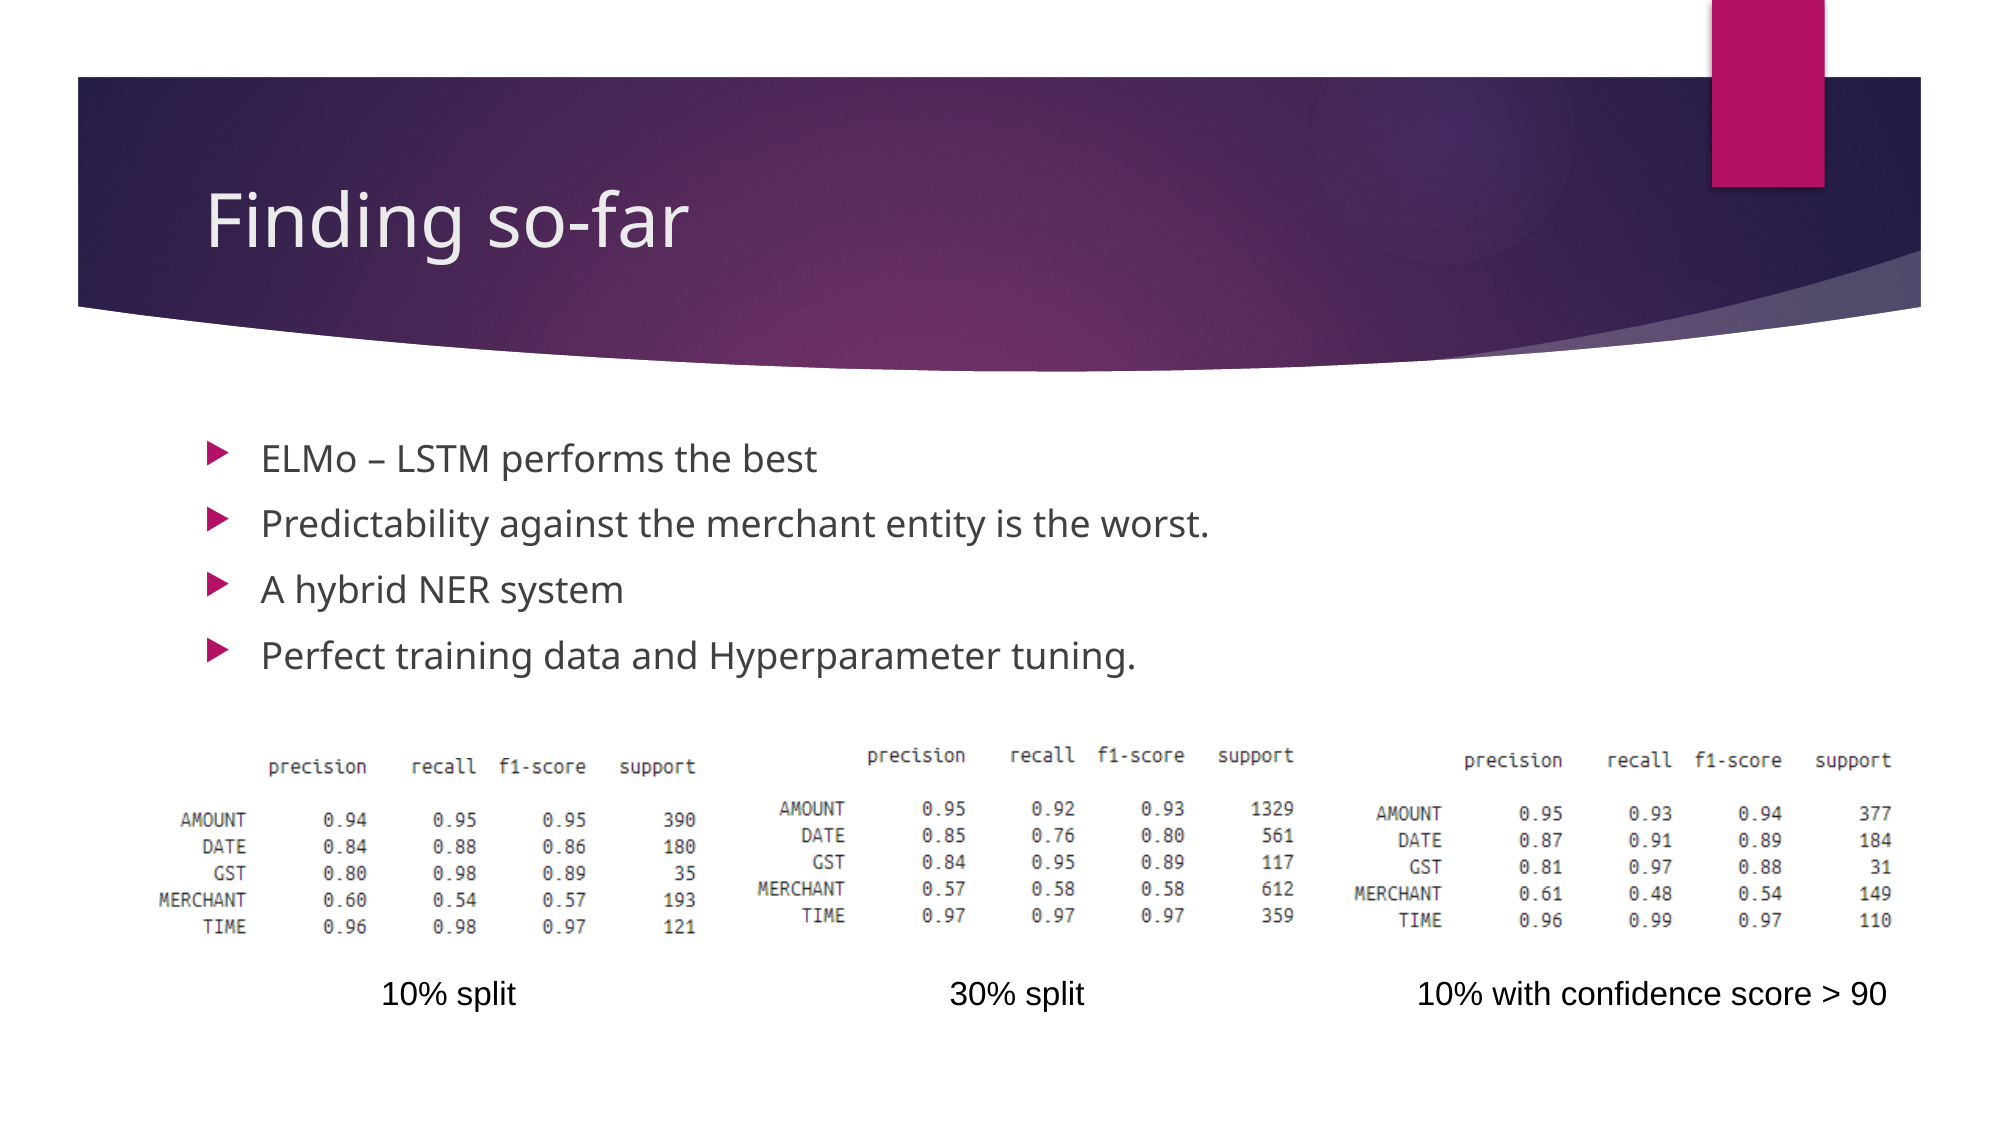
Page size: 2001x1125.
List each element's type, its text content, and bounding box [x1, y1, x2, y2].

picture [747, 742, 1307, 933]
list ELMo – LSTM performs the best Predictability against the merchant entity is the worst. A hybrid NER system Perfect training data and Hyperparameter tuning. [189, 427, 1638, 988]
picture [159, 758, 704, 951]
picture [1350, 746, 1903, 943]
text_box 10% split 30% split 10% with confidence score > 90 [255, 965, 1962, 1020]
title Finding so-far [189, 159, 1627, 276]
